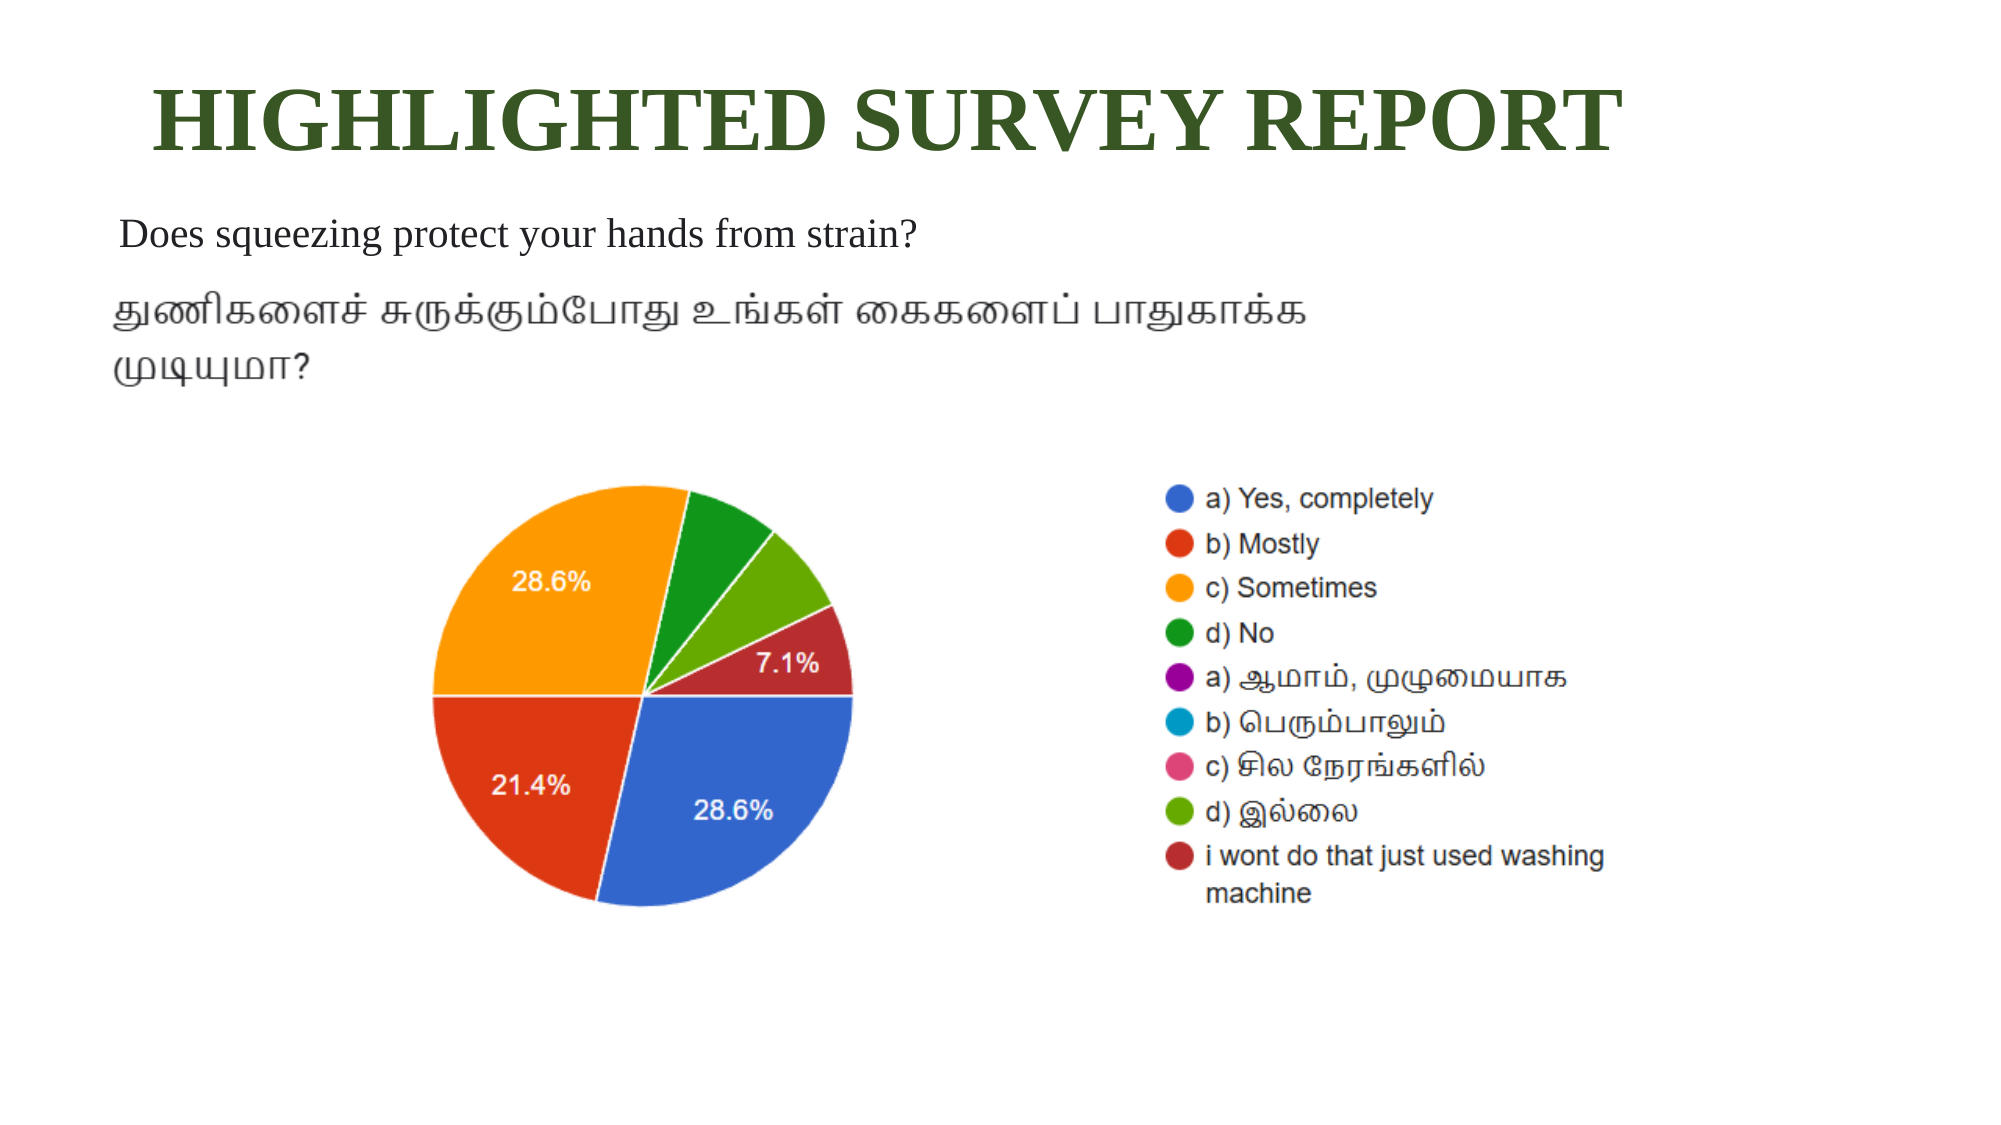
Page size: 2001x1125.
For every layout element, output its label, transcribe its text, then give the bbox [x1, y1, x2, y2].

picture [274, 408, 1638, 911]
picture [103, 276, 1320, 393]
title HIGHLIGHTED SURVEY REPORT [137, 59, 1863, 183]
text_box Does squeezing protect your hands from strain? [104, 198, 1105, 275]
